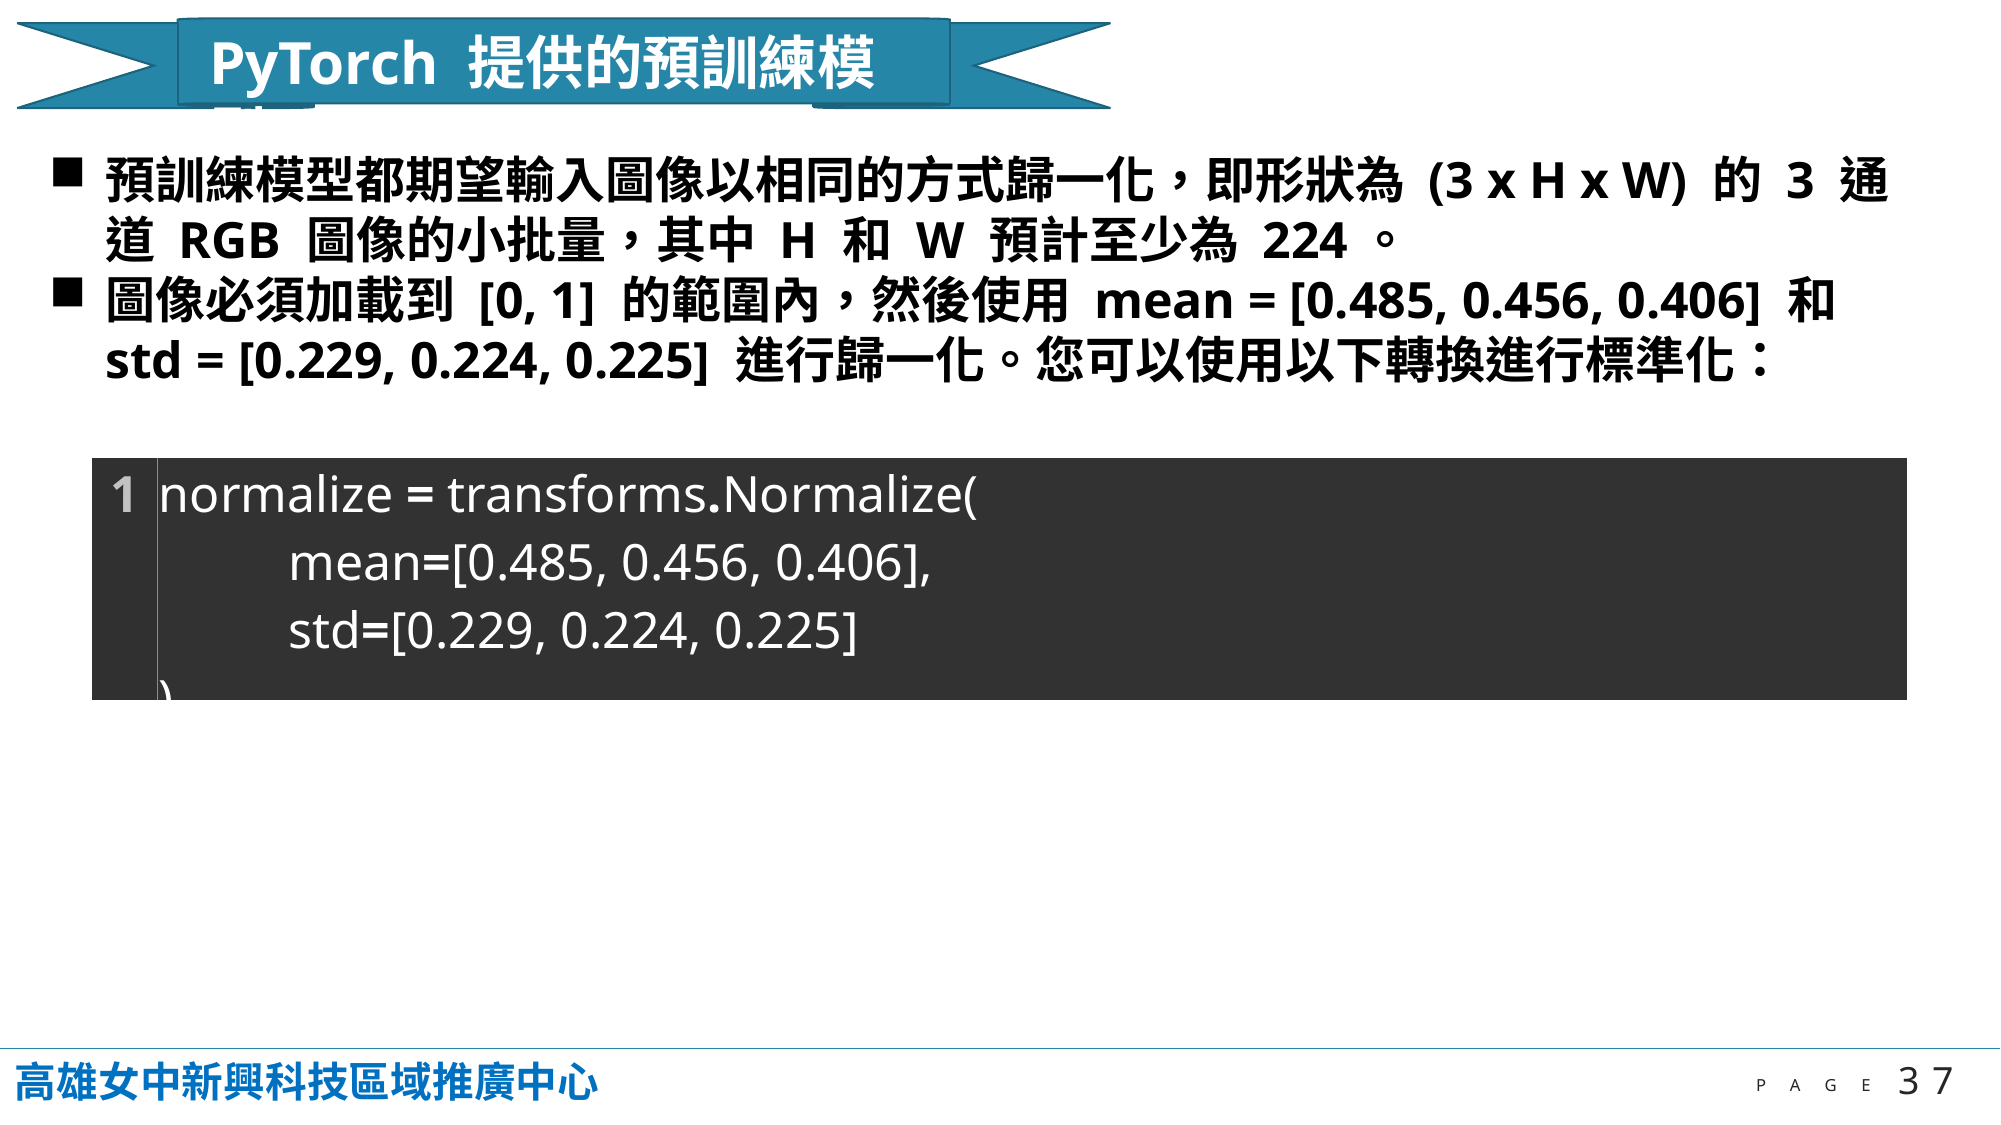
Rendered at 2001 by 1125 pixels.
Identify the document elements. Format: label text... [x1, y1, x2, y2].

text_box 預訓練模型都期望輸入圖像以相同的方式歸一化，即形狀為 (3 x H x W) 的 3 通道 RGB 圖像的小批量，其中 H 和 W 預計至少為 224。 圖像必須加載到 [0, 1] 的範圍內，然後使用 mean = [0.485, 0.456, 0.406] 和 std = [0.229, 0.224, 0.225] 進行歸一化。您可以使用以下轉換進行標準化： [34, 141, 1949, 397]
table_header normalize = transforms.Normalize( mean=[0.485, 0.456, 0.406], std=[0.229, 0.224, 0.225] ) [158, 458, 1907, 700]
text_box 高雄女中新興科技區域推廣中心 [0, 1049, 636, 1113]
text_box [17, 18, 1111, 109]
table_header 1 [92, 458, 157, 700]
